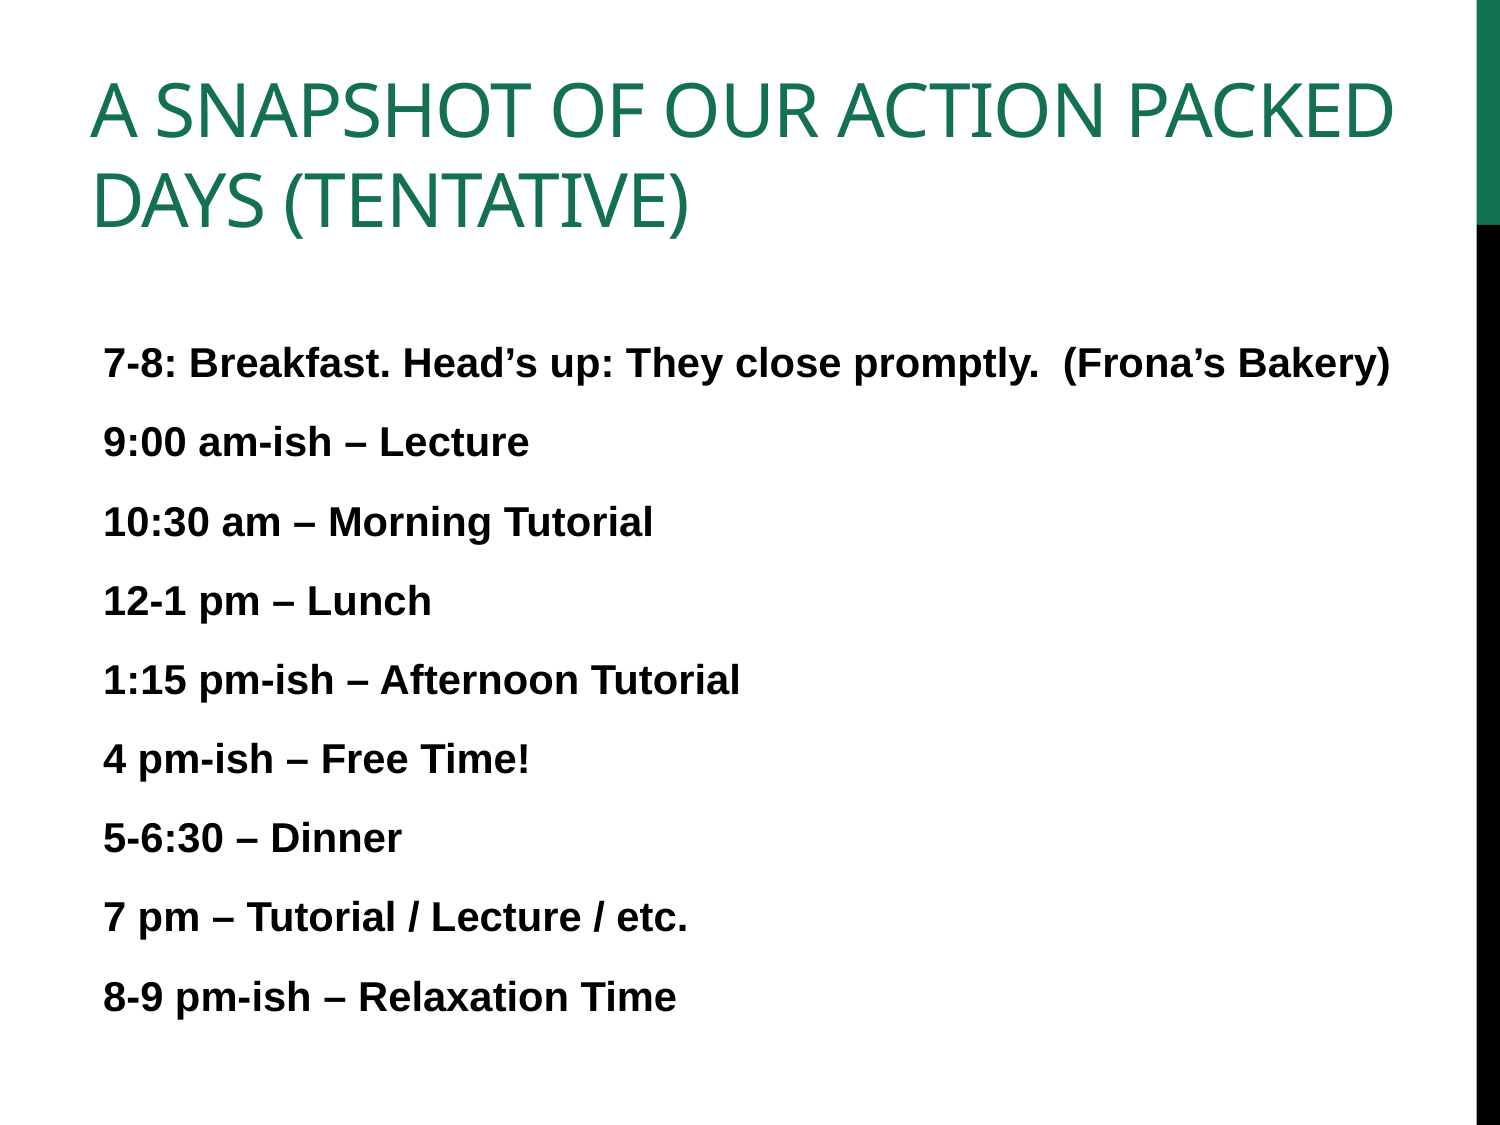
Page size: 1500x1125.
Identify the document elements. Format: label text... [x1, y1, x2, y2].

list 7-8: Breakfast. Head’s up: They close promptly. (Frona’s Bakery) 9:00 am-ish – Lecture 10:30 am – Morning Tutorial 12-1 pm – Lunch 1:15 pm-ish – Afternoon Tutorial 4 pm-ish – Free Time! 5-6:30 – Dinner 7 pm – Tutorial / Lecture / etc. 8-9 pm-ish – Relaxation Time [88, 328, 1461, 995]
title A Snapshot of our action packed days (tentative) [75, 25, 1461, 250]
